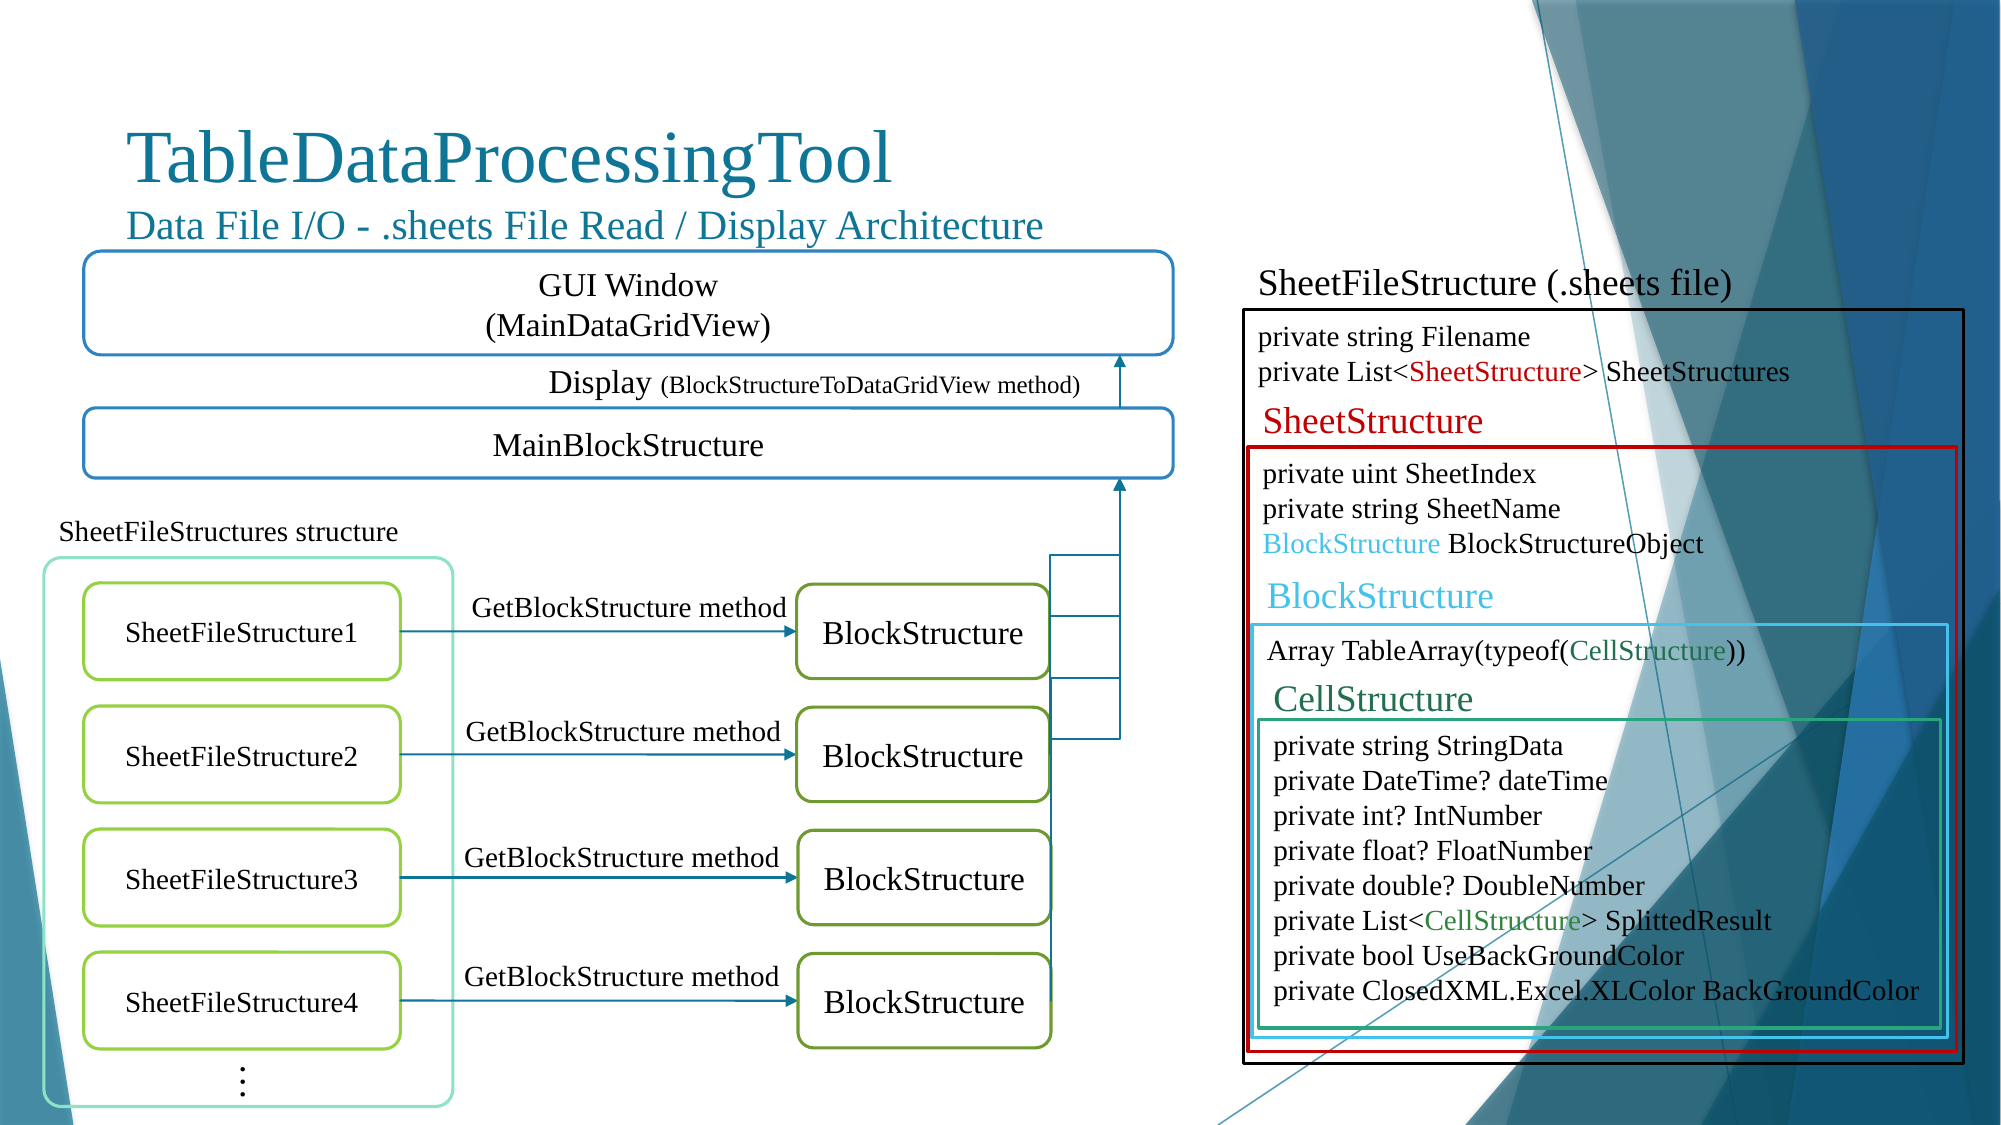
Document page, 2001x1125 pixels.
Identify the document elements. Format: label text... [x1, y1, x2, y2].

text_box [43, 250, 1174, 1114]
title TableDataProcessingTool Data File I/O - .sheets File Read / Display Architecture [111, 99, 1522, 317]
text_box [1242, 250, 1964, 1064]
